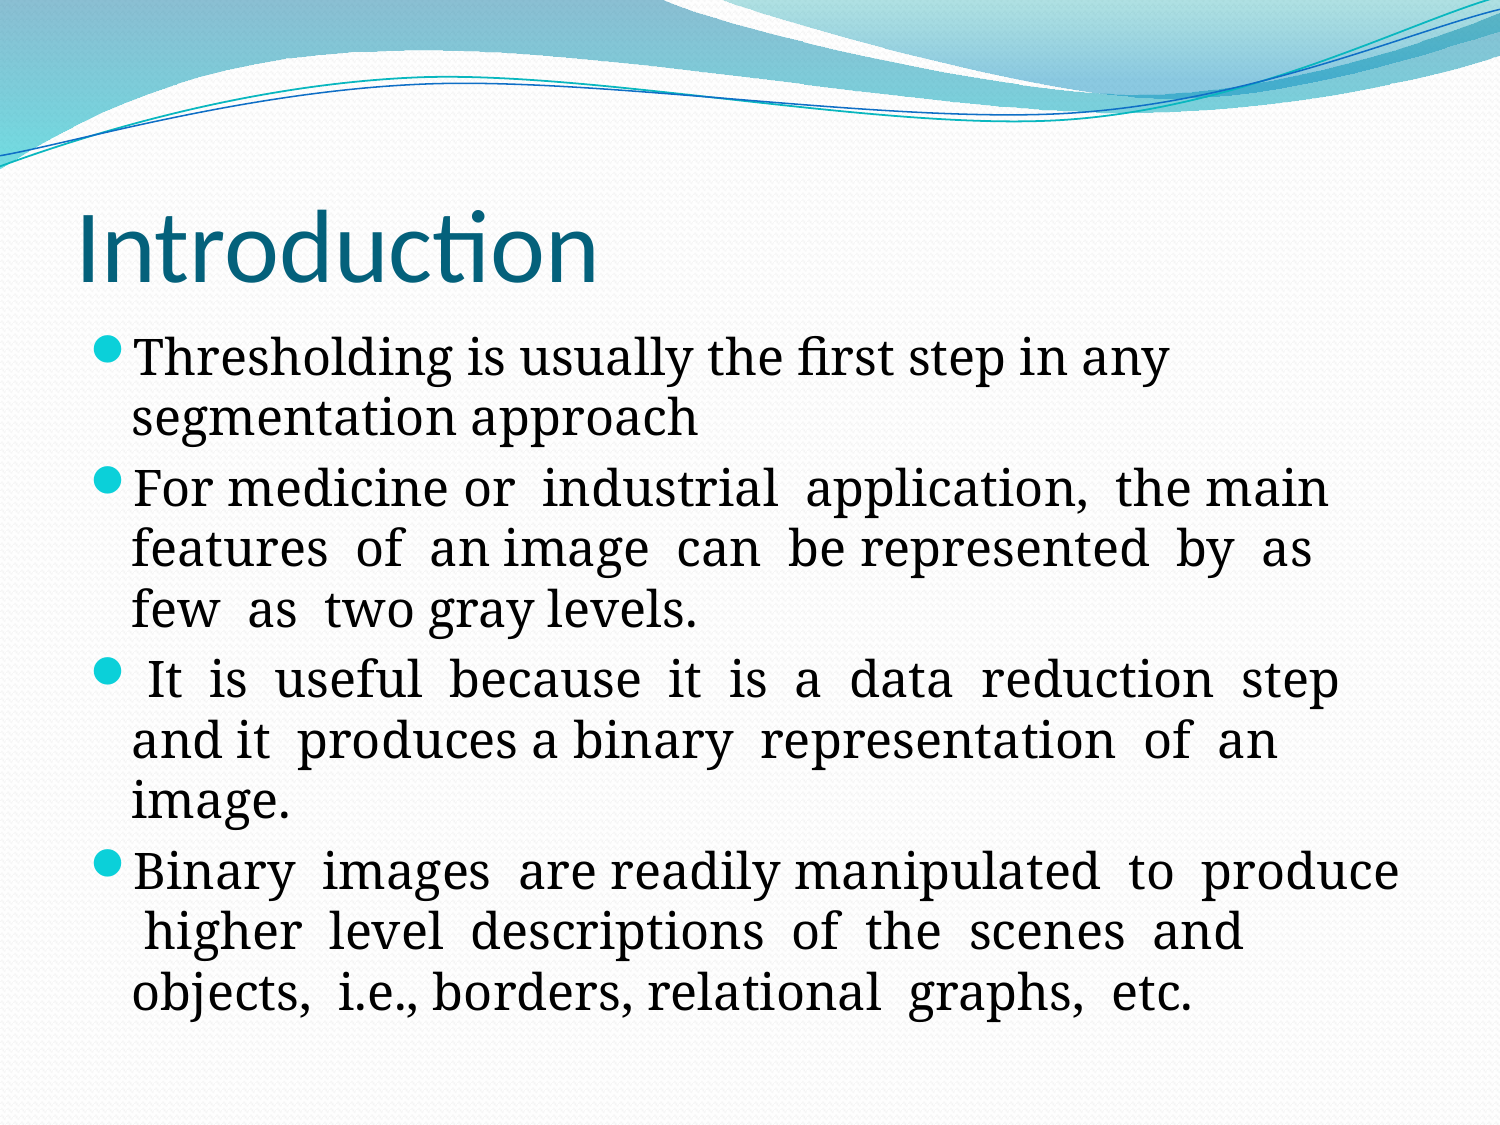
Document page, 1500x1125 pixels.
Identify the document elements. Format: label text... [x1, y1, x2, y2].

title Introduction [75, 115, 1425, 303]
list Thresholding is usually the first step in any segmentation approach For medicine or industrial application, the main features of an image can be represented by as few as two gray levels. It is useful because it is a data reduction step and it produces a binary representation of an image. Binary images are readily manipulated to produce higher level descriptions of the scenes and objects, i.e., borders, relational graphs, etc. [75, 317, 1425, 1038]
